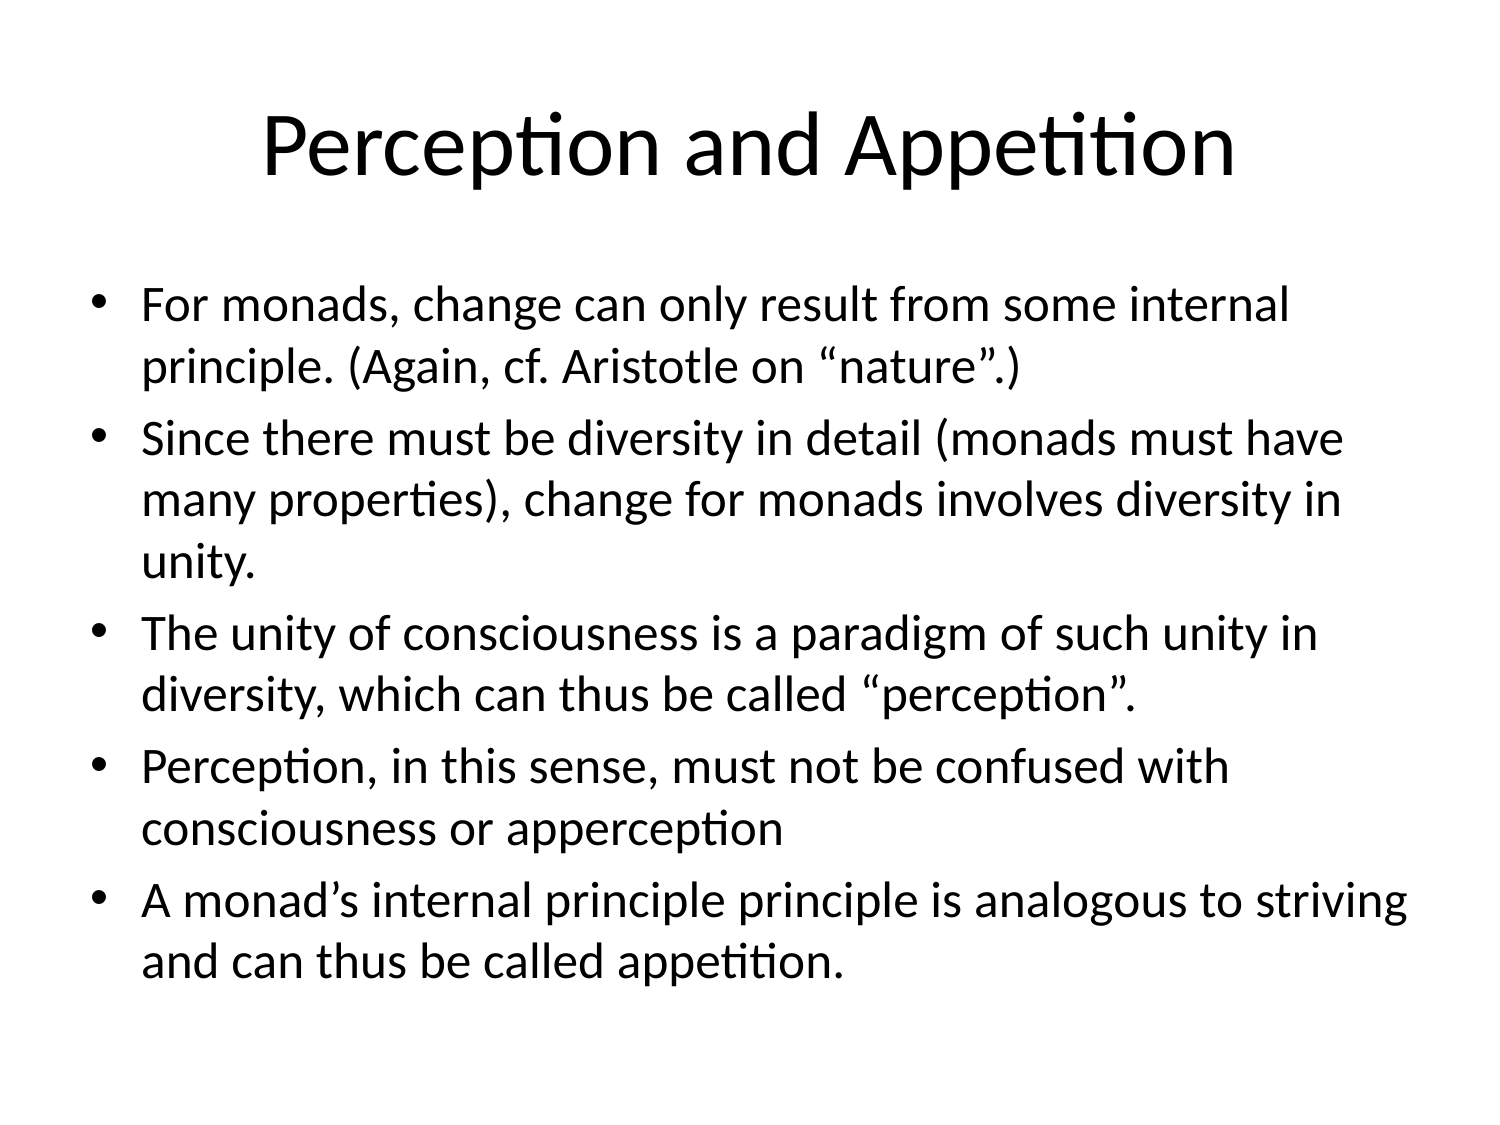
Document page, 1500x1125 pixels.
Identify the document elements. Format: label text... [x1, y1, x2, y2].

title Perception and Appetition [75, 45, 1425, 233]
list For monads, change can only result from some internal principle. (Again, cf. Aristotle on “nature”.) Since there must be diversity in detail (monads must have many properties), change for monads involves diversity in unity. The unity of consciousness is a paradigm of such unity in diversity, which can thus be called “perception”. Perception, in this sense, must not be confused with consciousness or apperception A monad’s internal principle principle is analogous to striving and can thus be called appetition. [75, 262, 1425, 1005]
